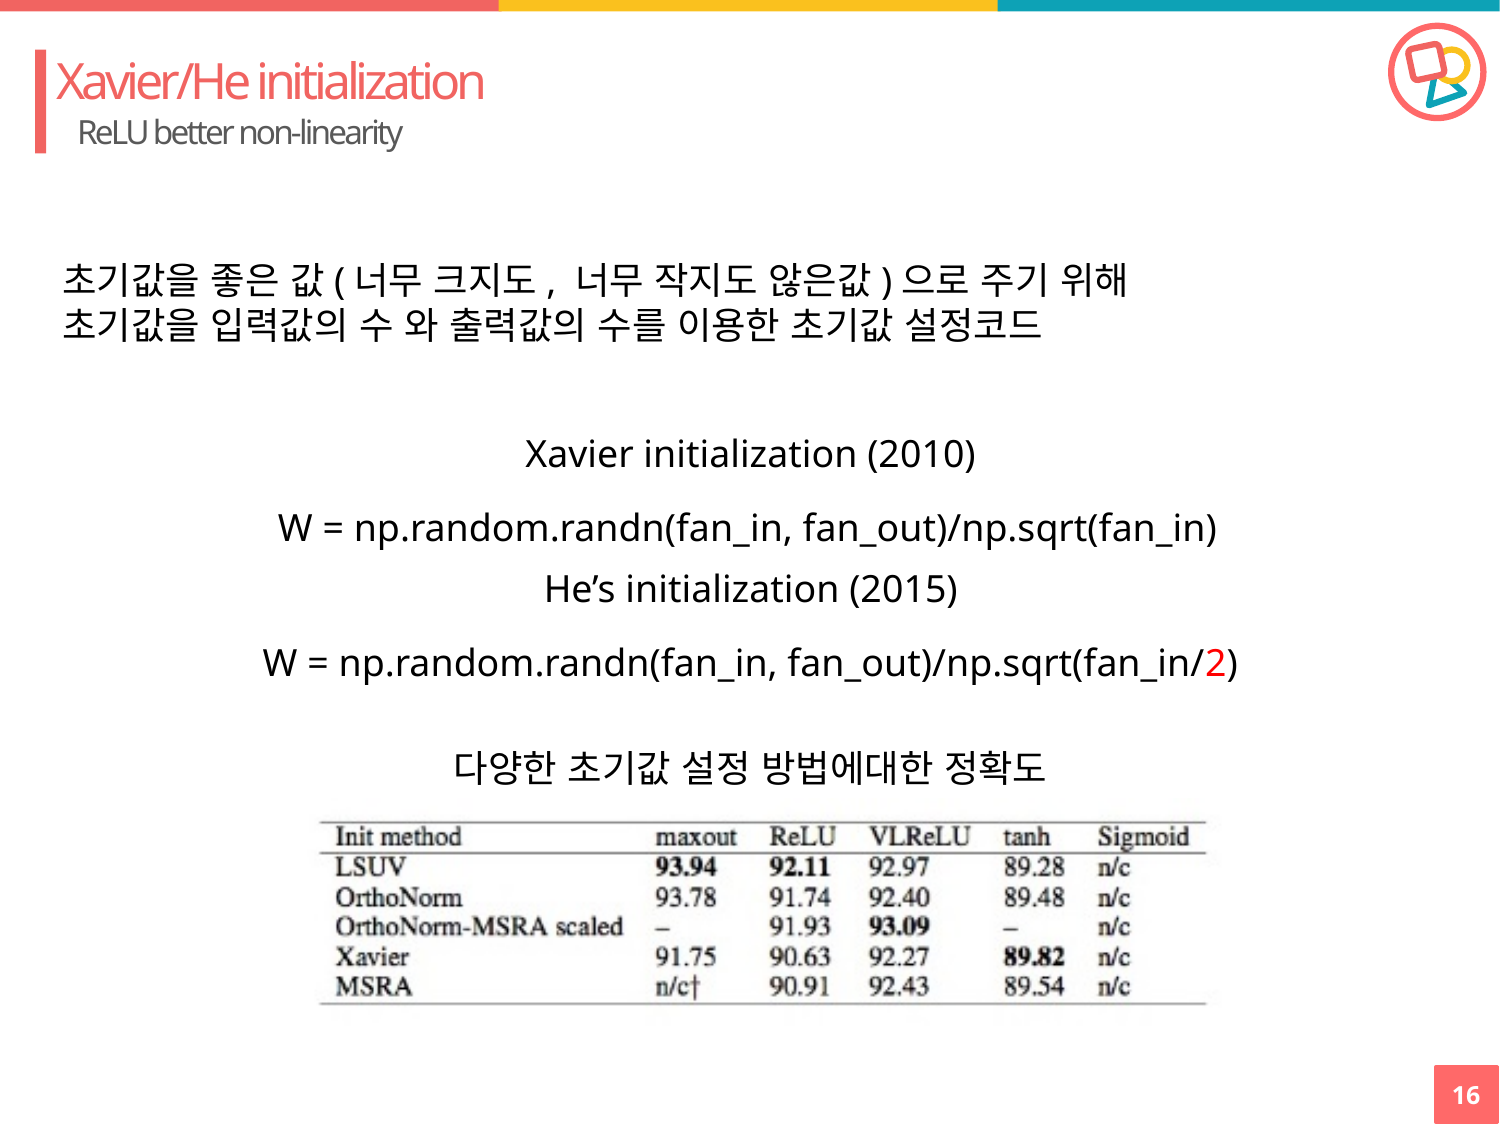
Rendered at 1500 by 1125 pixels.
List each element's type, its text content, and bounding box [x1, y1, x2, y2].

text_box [1390, 25, 1484, 119]
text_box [0, 0, 1500, 12]
picture [263, 798, 1240, 1047]
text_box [34, 42, 506, 161]
text_box 16 [1434, 1065, 1499, 1124]
text_box 다양한 초기값 설정 방법에대한 정확도 [251, 738, 1251, 798]
text_box W = np.random.randn(fan_in, fan_out)/np.sqrt(fan_in/2) [235, 631, 1266, 691]
text_box He’s initialization (2015) [251, 557, 1251, 618]
text_box 초기값을 좋은 값(너무 크지도, 너무 작지도 않은값)으로 주기 위해 초기값을 입력값의 수 와 출력값의 수를 이용한 초기값 설정코드 [47, 249, 1408, 355]
text_box Xavier initialization (2010) [251, 422, 1251, 483]
text_box W = np.random.randn(fan_in, fan_out)/np.sqrt(fan_in) [248, 496, 1247, 557]
